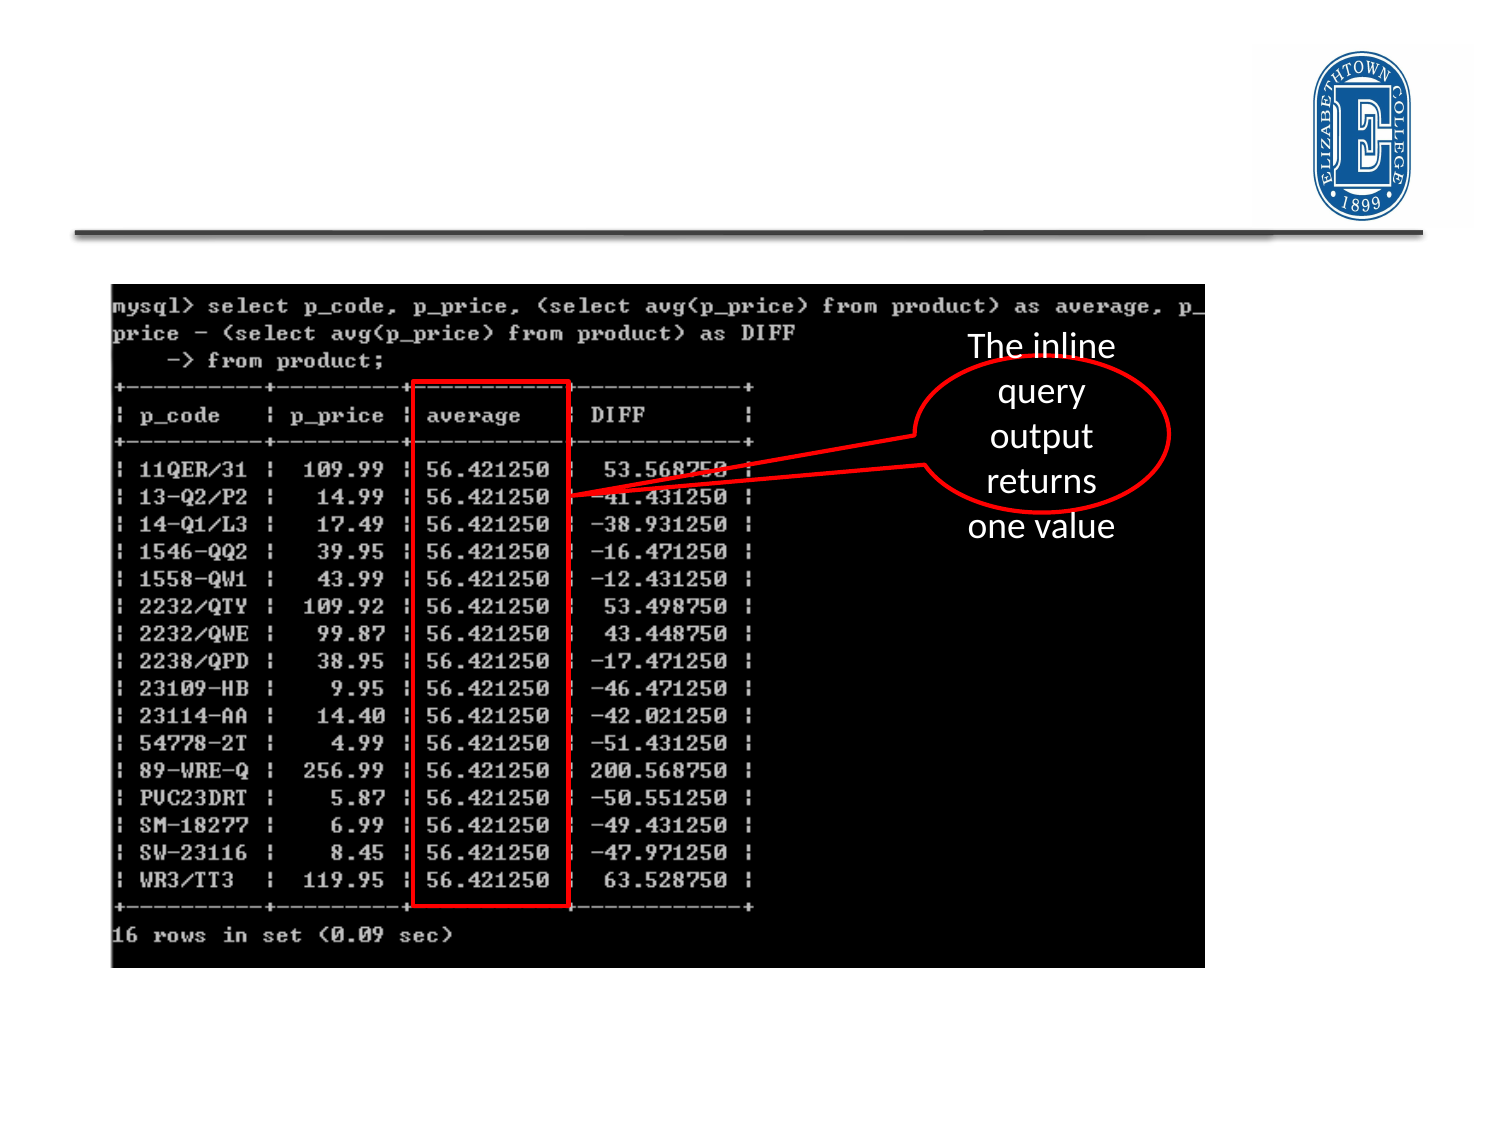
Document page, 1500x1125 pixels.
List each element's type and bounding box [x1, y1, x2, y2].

picture [110, 284, 1206, 968]
picture [1252, 44, 1474, 228]
